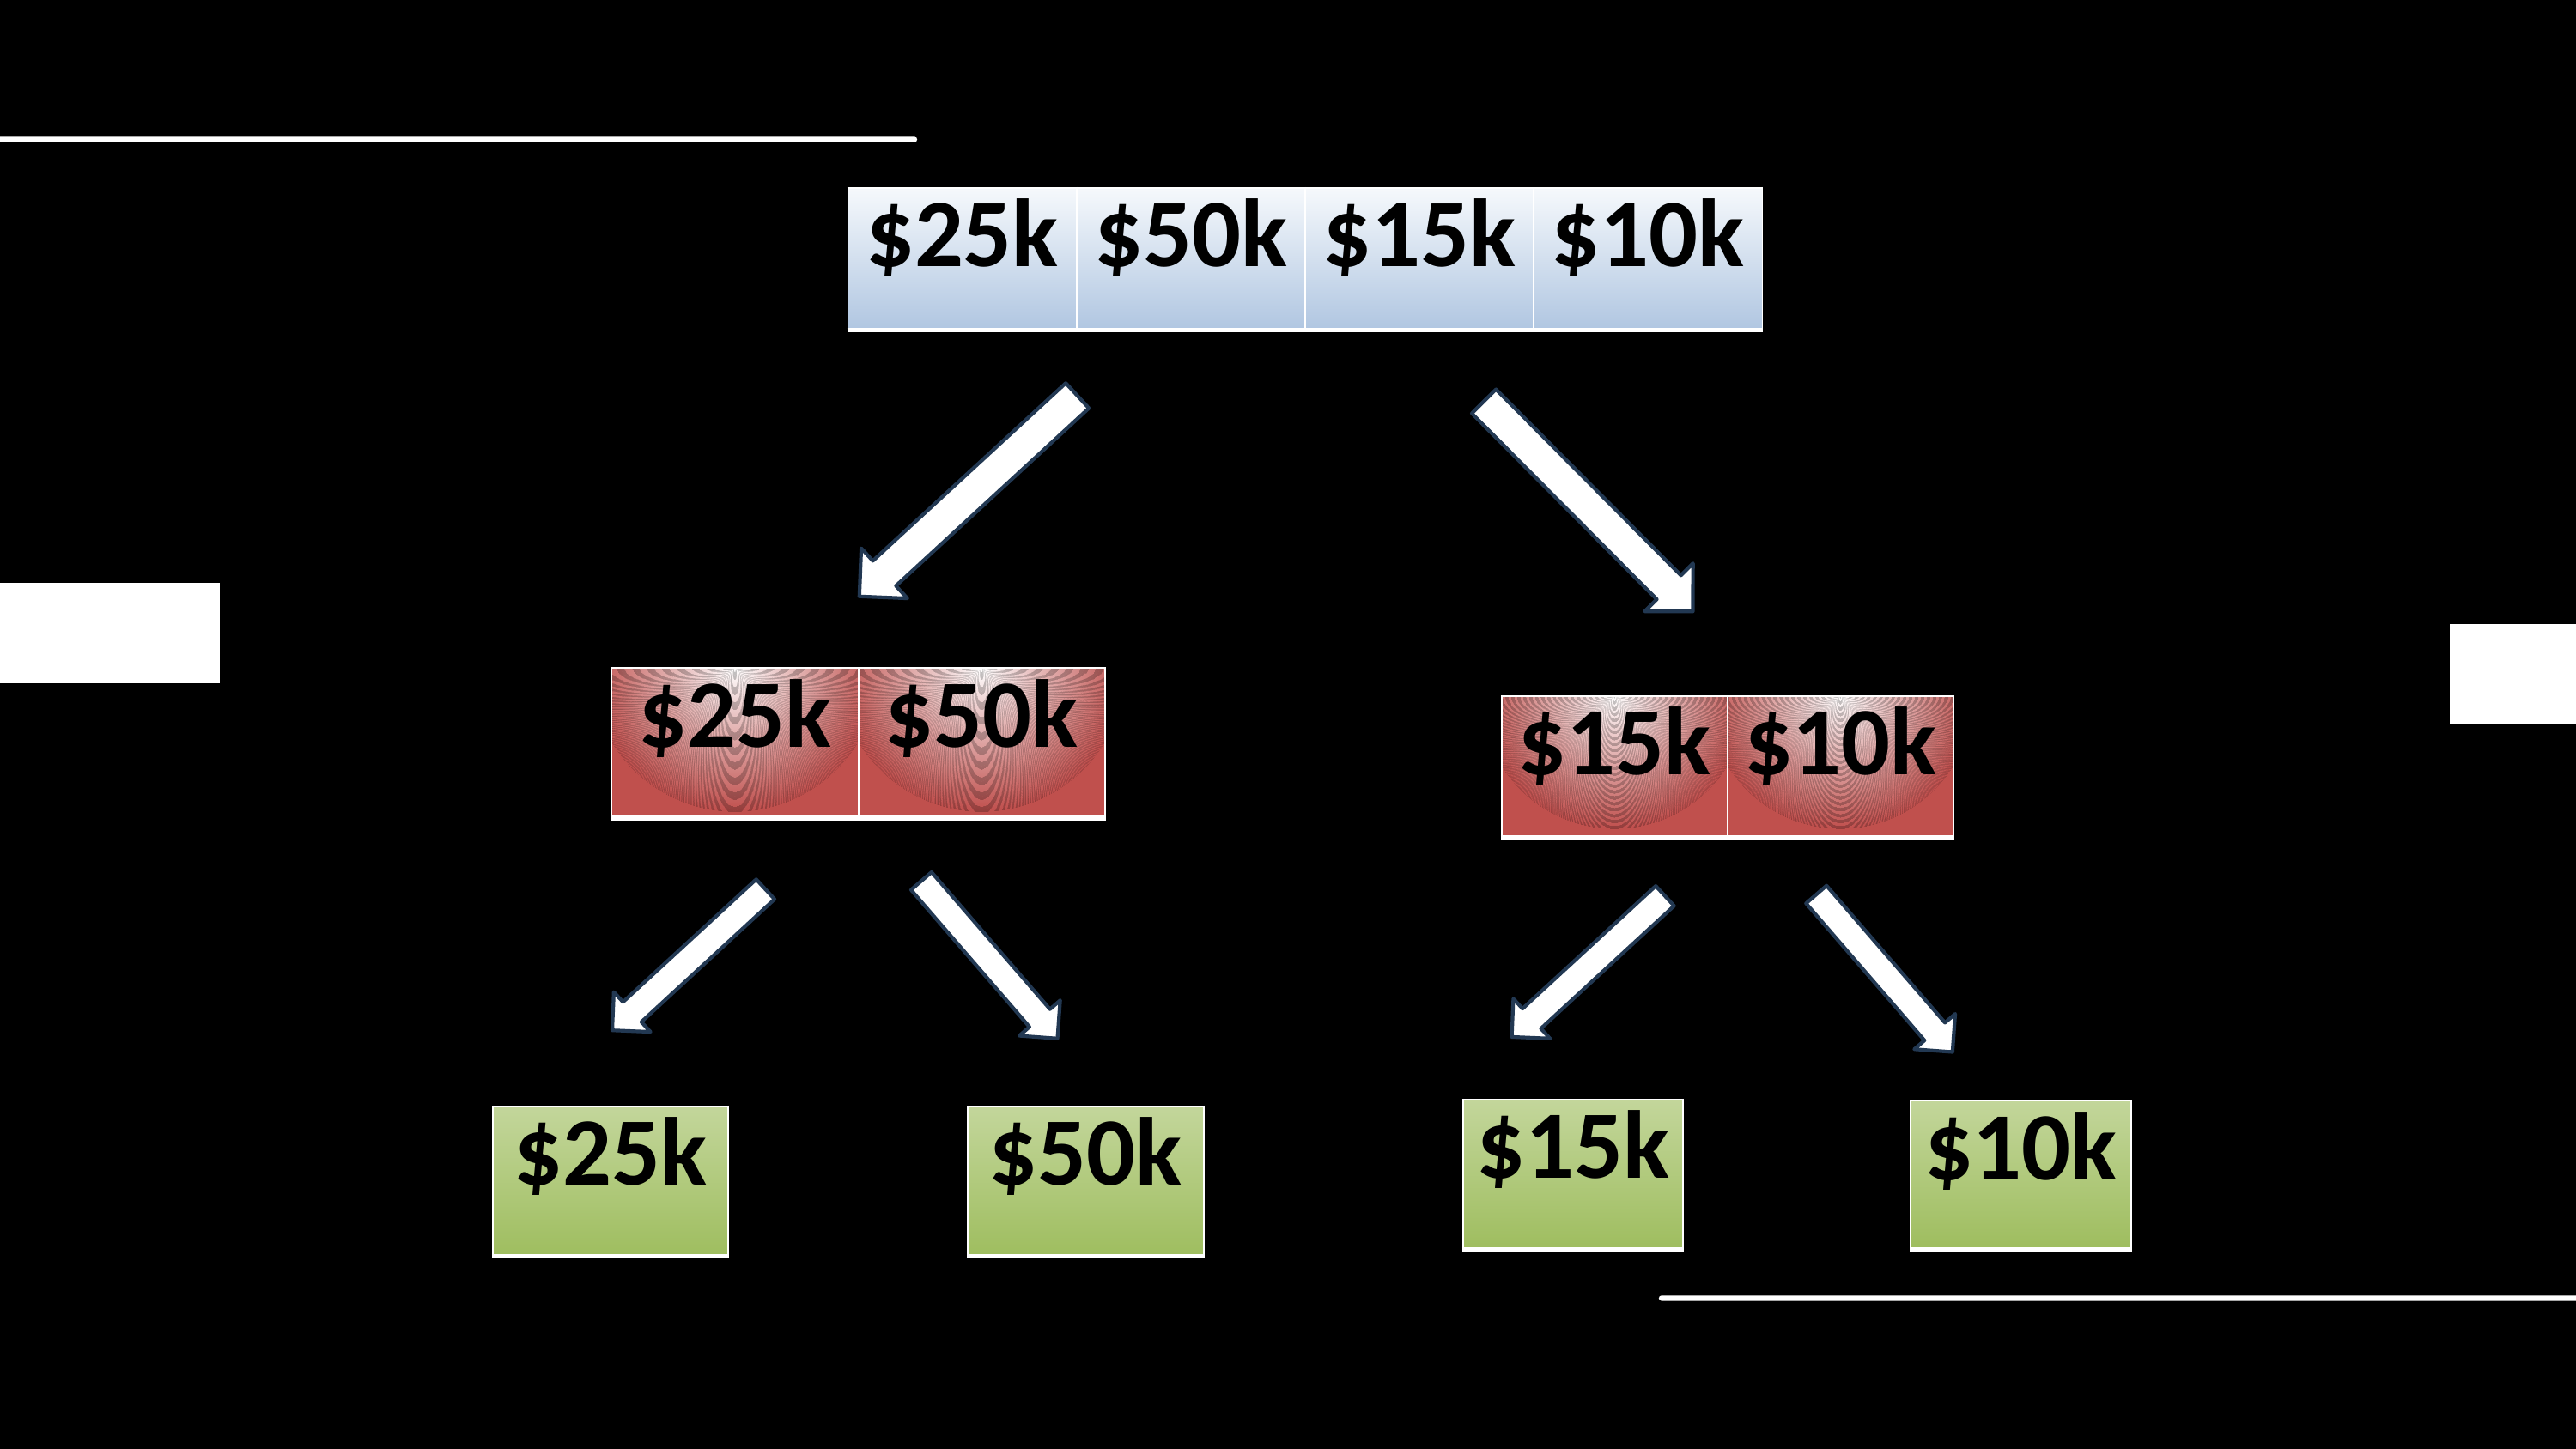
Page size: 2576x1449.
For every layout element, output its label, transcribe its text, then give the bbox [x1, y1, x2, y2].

text_box [908, 870, 1062, 1040]
text_box [1804, 883, 1958, 1054]
table_header $10k [1534, 189, 1762, 328]
table_header $15k [1503, 697, 1727, 835]
table_header $15k [1464, 1100, 1682, 1247]
table_header $25k [848, 189, 1076, 328]
table_header $10k [1911, 1101, 2130, 1247]
text_box [857, 381, 1091, 601]
table_header $50k [969, 1107, 1203, 1254]
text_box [2449, 623, 2576, 724]
table_header $25k [612, 669, 858, 815]
table_header $50k [860, 669, 1104, 815]
table_header $25k [494, 1107, 727, 1254]
text_box [610, 877, 777, 1034]
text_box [0, 583, 220, 684]
text_box [1510, 884, 1676, 1040]
text_box [1469, 387, 1695, 614]
table_header $10k [1728, 697, 1953, 835]
table_header $50k [1078, 189, 1304, 328]
table_header $15k [1306, 189, 1533, 328]
